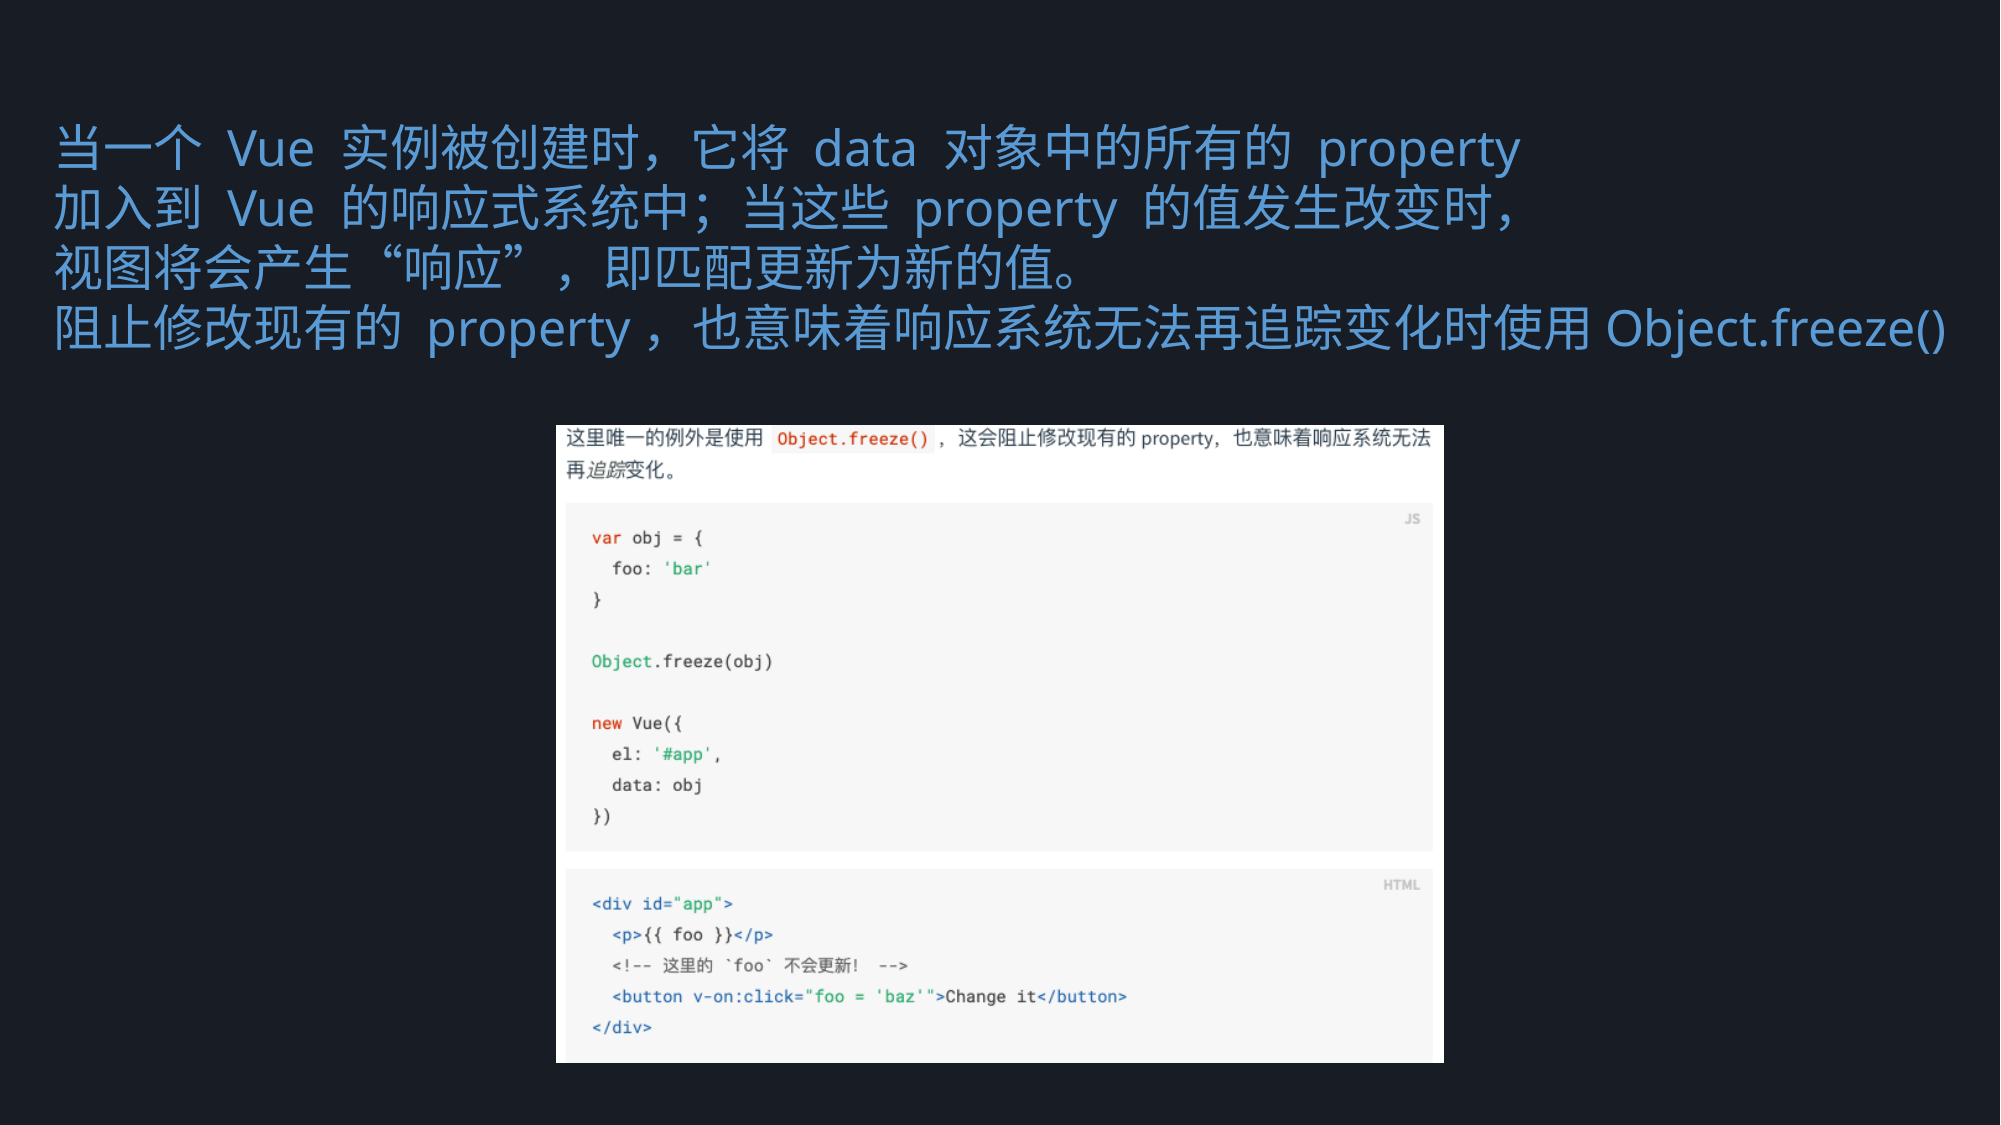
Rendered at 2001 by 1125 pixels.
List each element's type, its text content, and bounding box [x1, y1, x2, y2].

text_box 当一个 Vue 实例被创建时，它将 data 对象中的所有的 property 加入到 Vue 的响应式系统中；当这些 property 的值发生改变时， 视图将会产生“响应”，即匹配更新为新的值。 阻止修改现有的 property，也意味着响应系统无法再追踪变化时使用Object.freeze() [38, 109, 1961, 455]
picture [556, 425, 1444, 1063]
